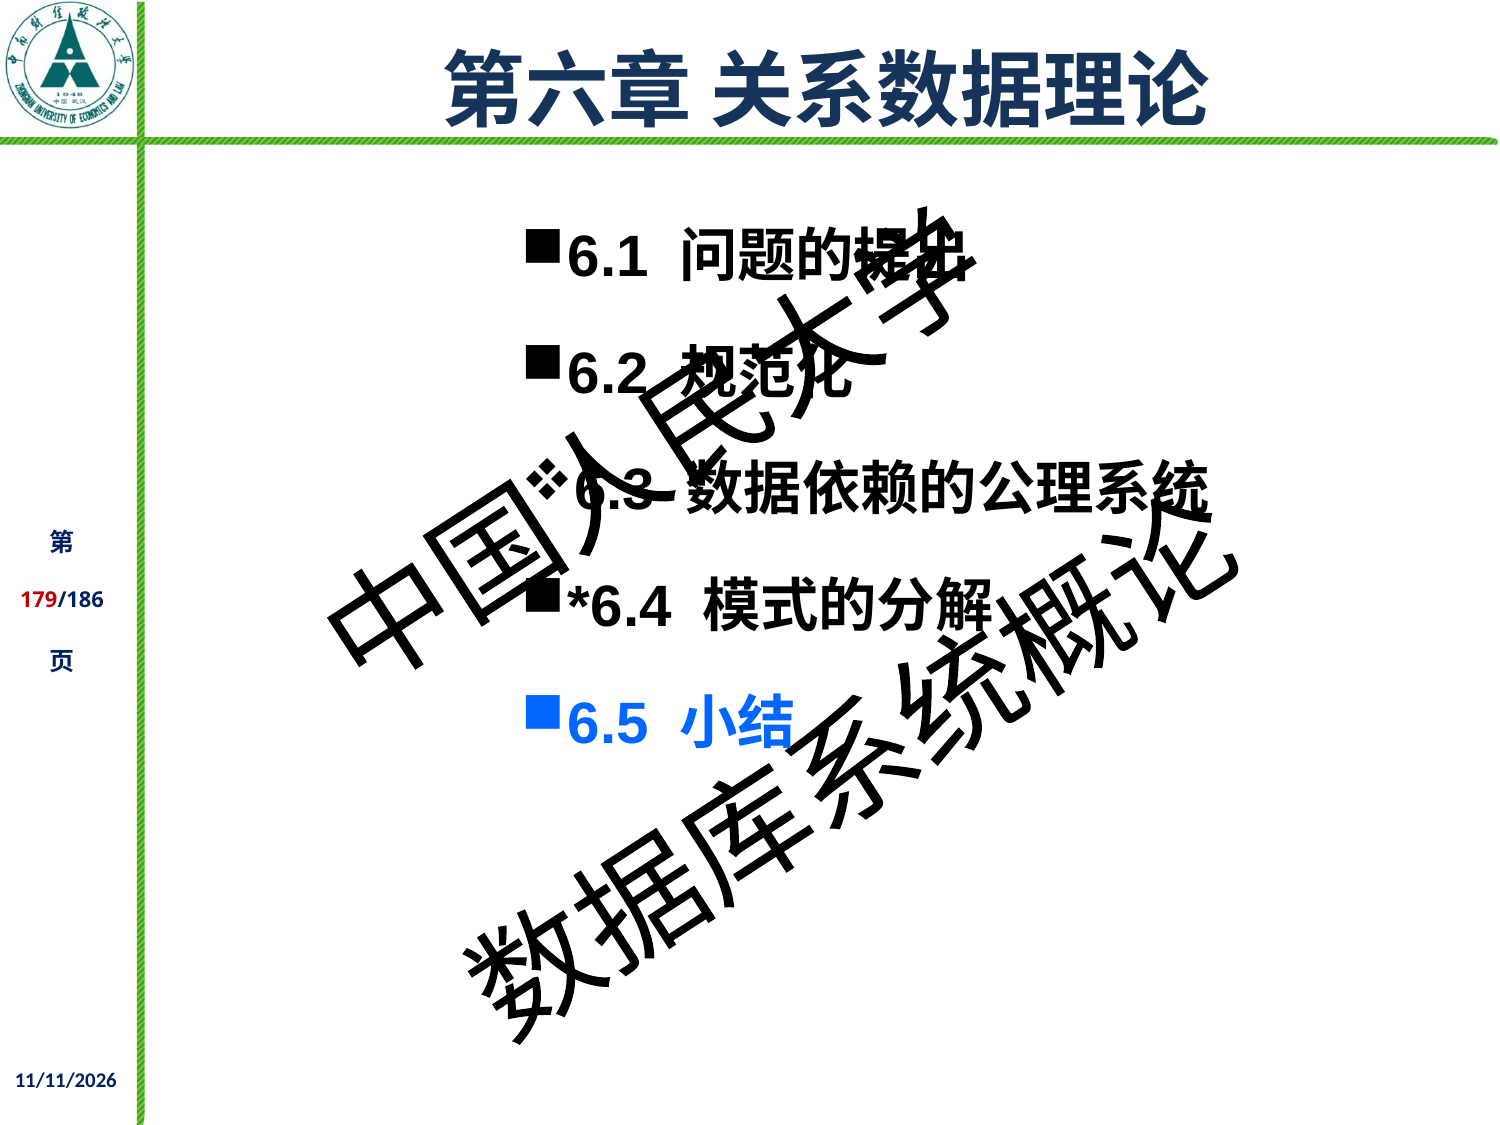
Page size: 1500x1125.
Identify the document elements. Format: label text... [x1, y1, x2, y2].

title 第六章 关系数据理论 [157, 0, 1495, 181]
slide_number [0, 1058, 136, 1125]
picture [0, 0, 157, 1125]
list 6.1 问题的提出 6.2 规范化 6.3 数据依赖的公理系统 *6.4 模式的分解 6.5 小结 [431, 175, 1260, 972]
